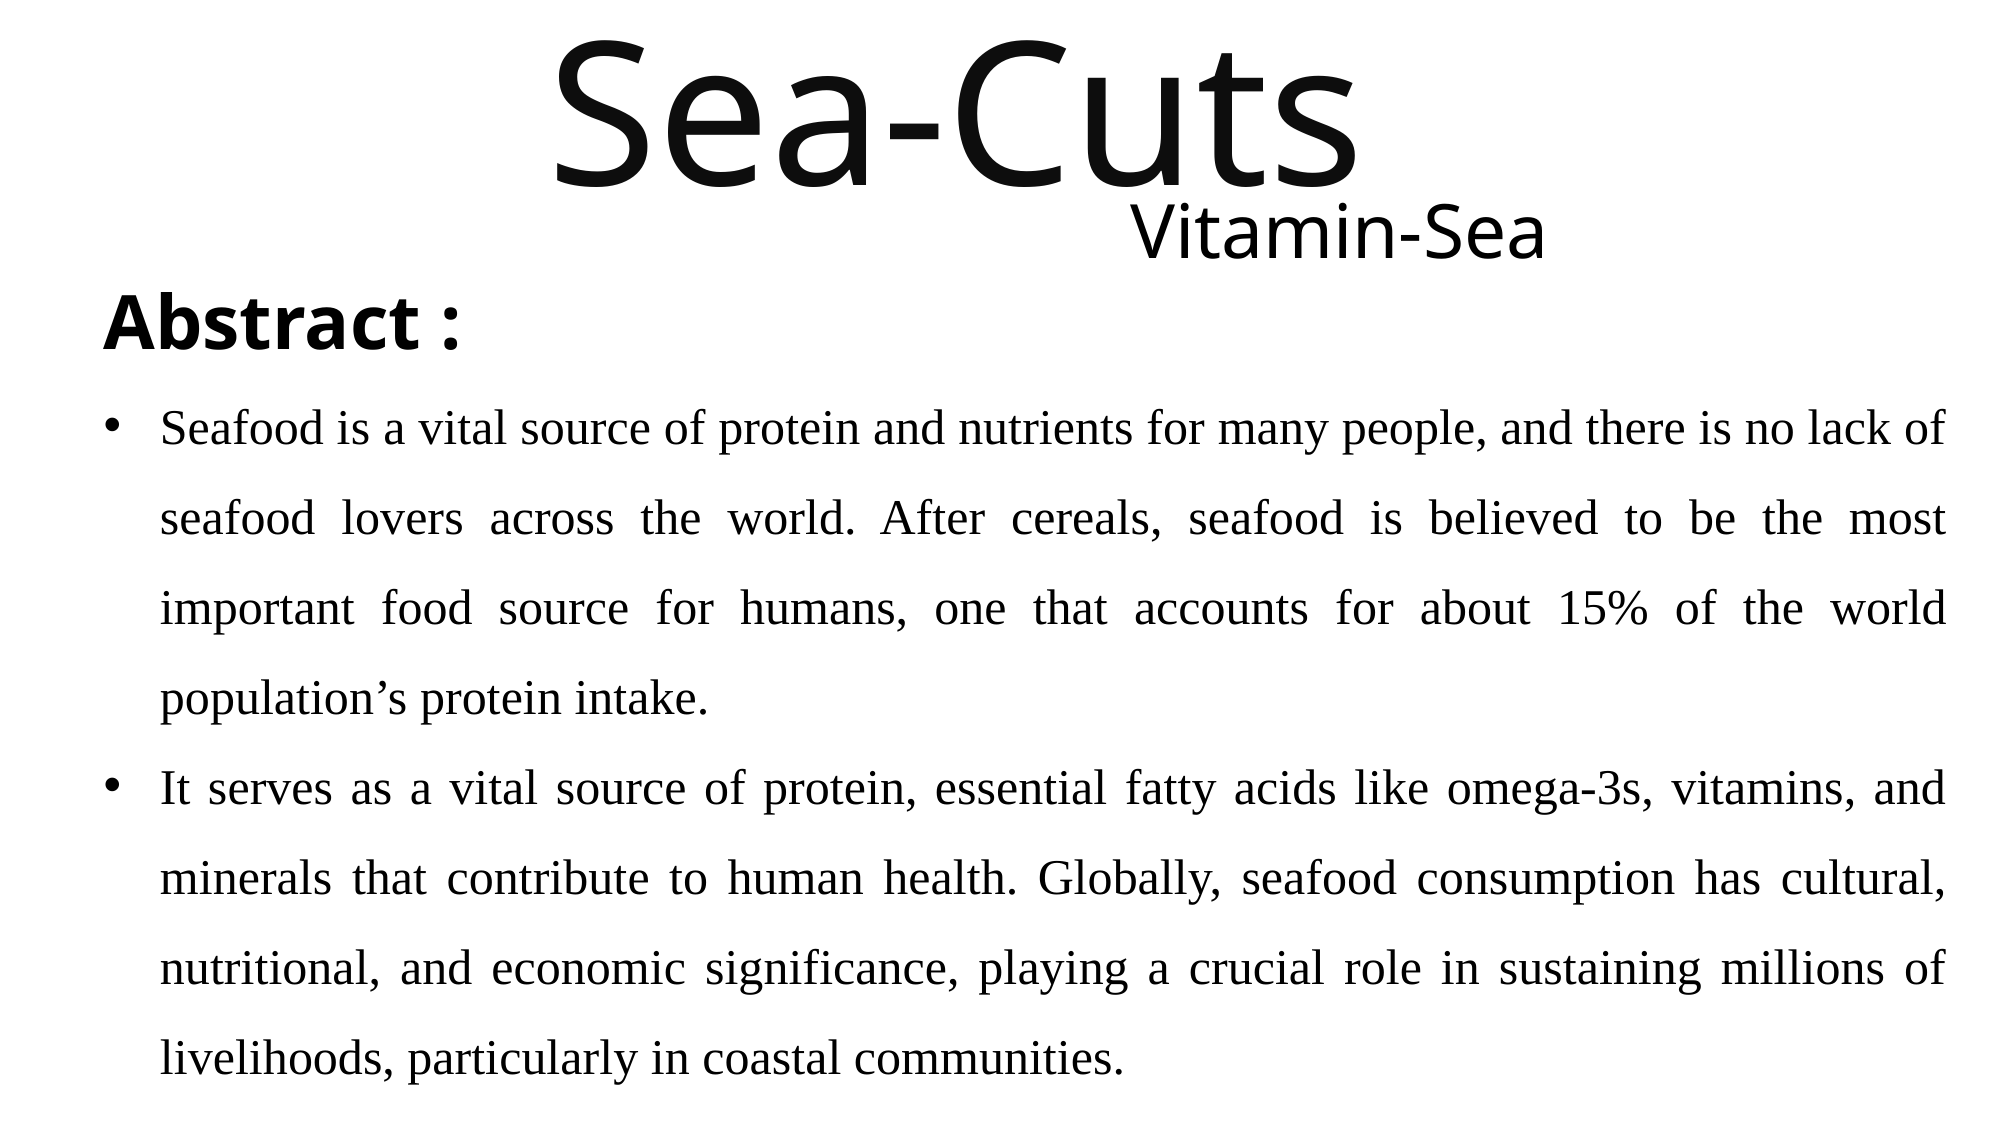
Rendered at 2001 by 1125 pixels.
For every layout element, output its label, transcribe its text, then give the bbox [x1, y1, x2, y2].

title Sea-Cuts [88, 0, 1824, 221]
subtitle Vitamin-Sea [589, 177, 2000, 349]
text_box Abstract : Seafood is a vital source of protein and nutrients for many people, and there is no lack of seafood lovers across the world. After cereals, seafood is believed to be the most important food source for humans, one that accounts for about 15% of the world population’s protein intake. It serves as a vital source of protein, essential fatty acids like omega-3s, vitamins, and minerals that contribute to human health. Globally, seafood consumption has cultural, nutritional, and economic significance, playing a crucial role in sustaining millions of livelihoods, particularly in coastal communities. [88, 221, 1963, 1125]
